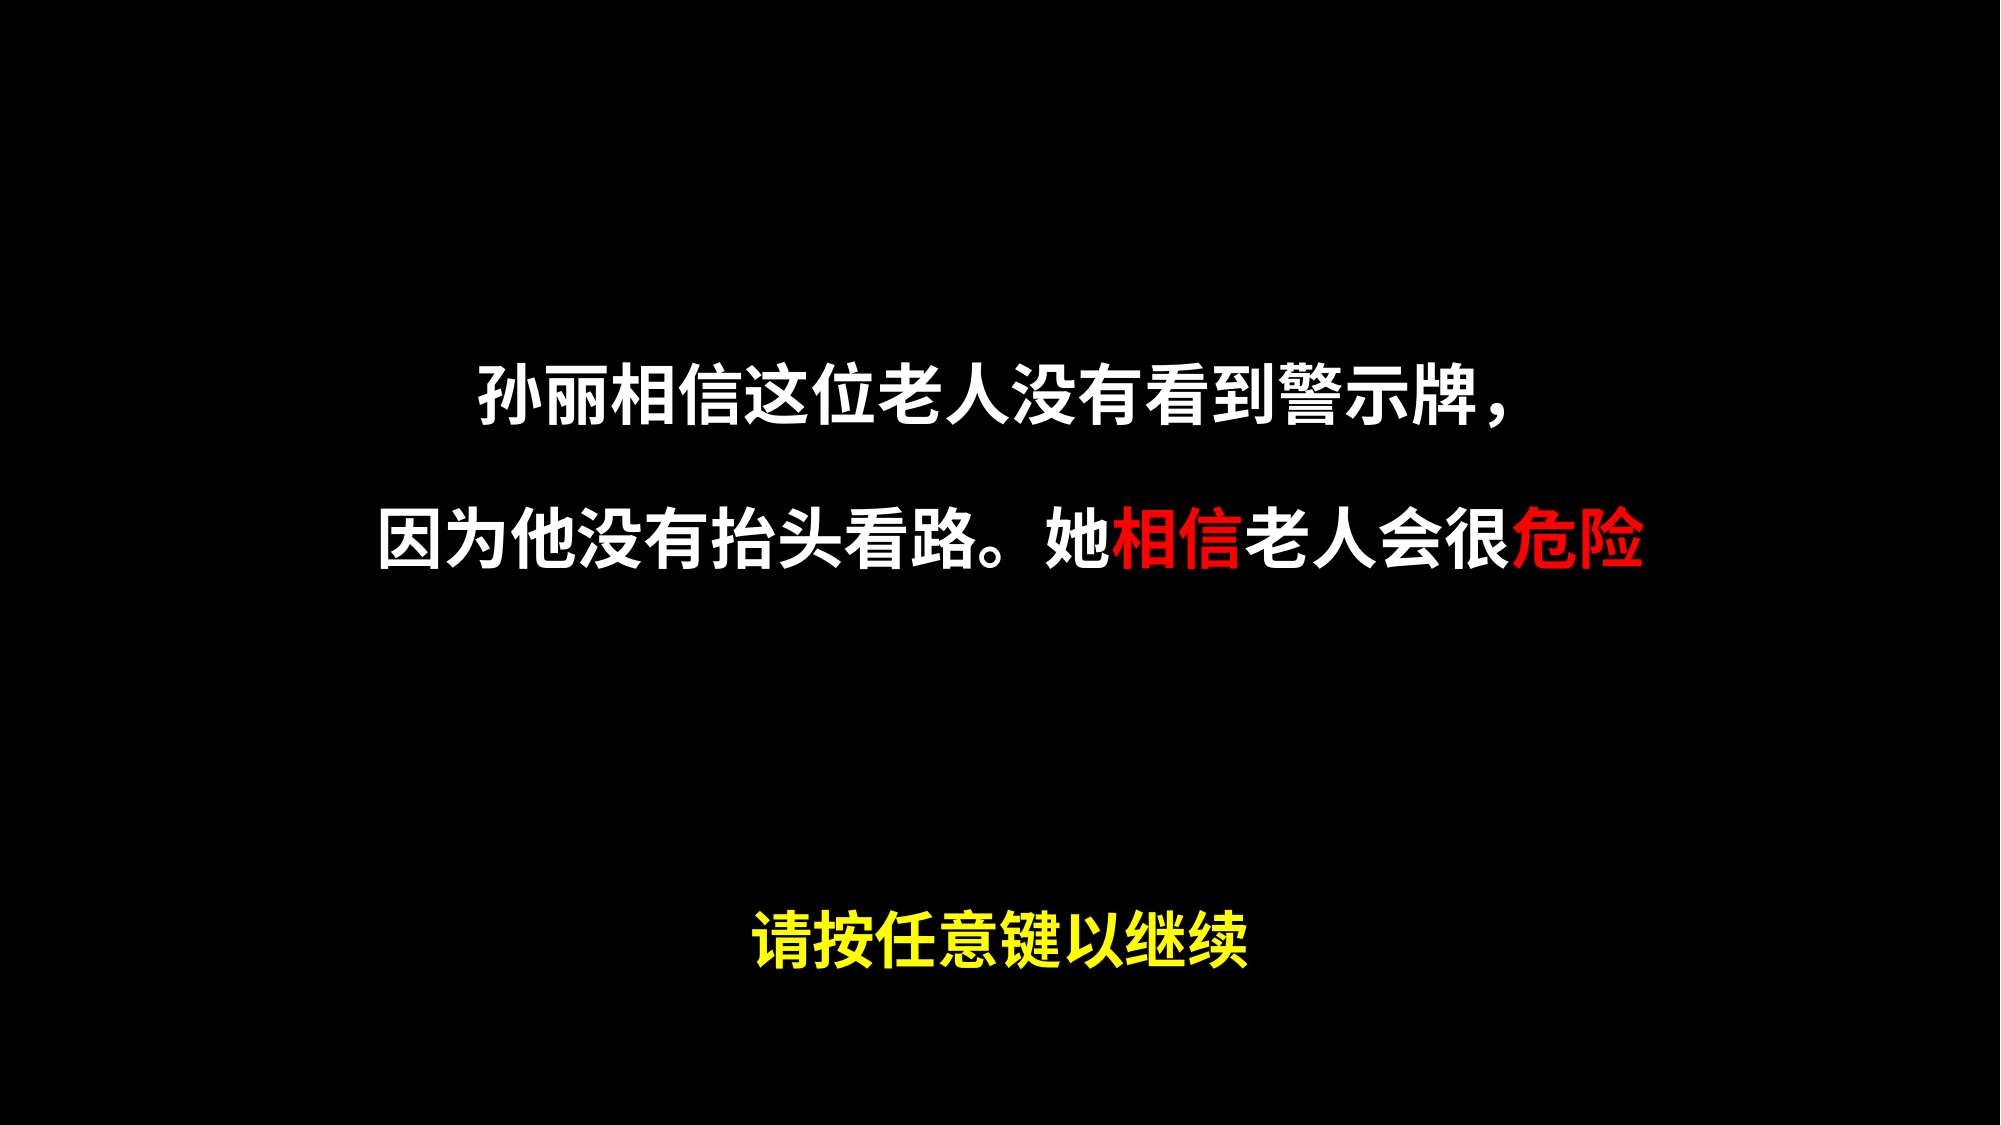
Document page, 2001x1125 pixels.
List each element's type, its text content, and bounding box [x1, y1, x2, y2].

title 孙丽相信这位老人没有看到警示牌， 因为他没有抬头看路。她相信老人会很危险 [260, 193, 1761, 586]
text_box 请按任意键以继续 [500, 893, 1500, 984]
